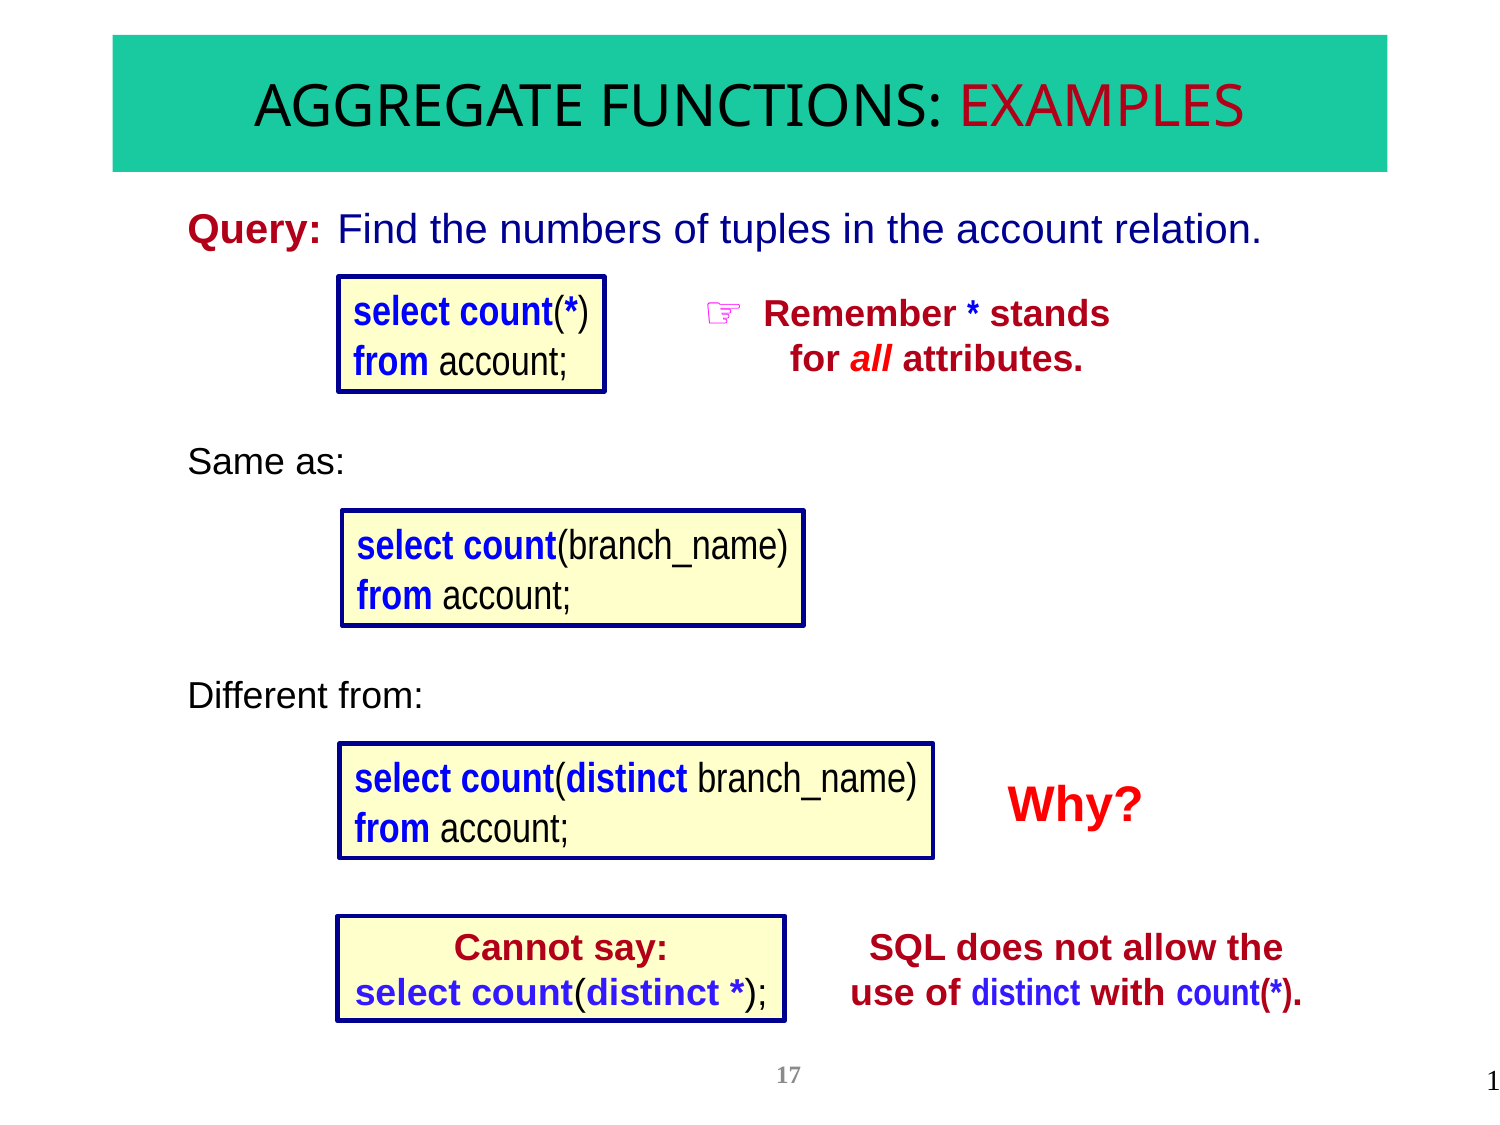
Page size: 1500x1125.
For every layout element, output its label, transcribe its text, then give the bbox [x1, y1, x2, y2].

slide_number 17 [478, 1043, 816, 1104]
text_box Different from: [112, 664, 1388, 723]
list Query: Find the numbers of tuples in the account relation. [112, 195, 1388, 264]
text_box select count(*) from account; [338, 276, 605, 392]
text_box Remember * stands for all attributes. [675, 281, 1139, 387]
text_box Same as: [112, 430, 1388, 489]
text_box Why? [945, 745, 1374, 858]
text_box select count(branch_name) from account; [341, 510, 804, 626]
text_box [337, 915, 1325, 1023]
text_box select count(distinct branch_name) from account; [339, 743, 933, 858]
title AGGREGATE FUNCTIONS: EXAMPLES [112, 34, 1388, 172]
